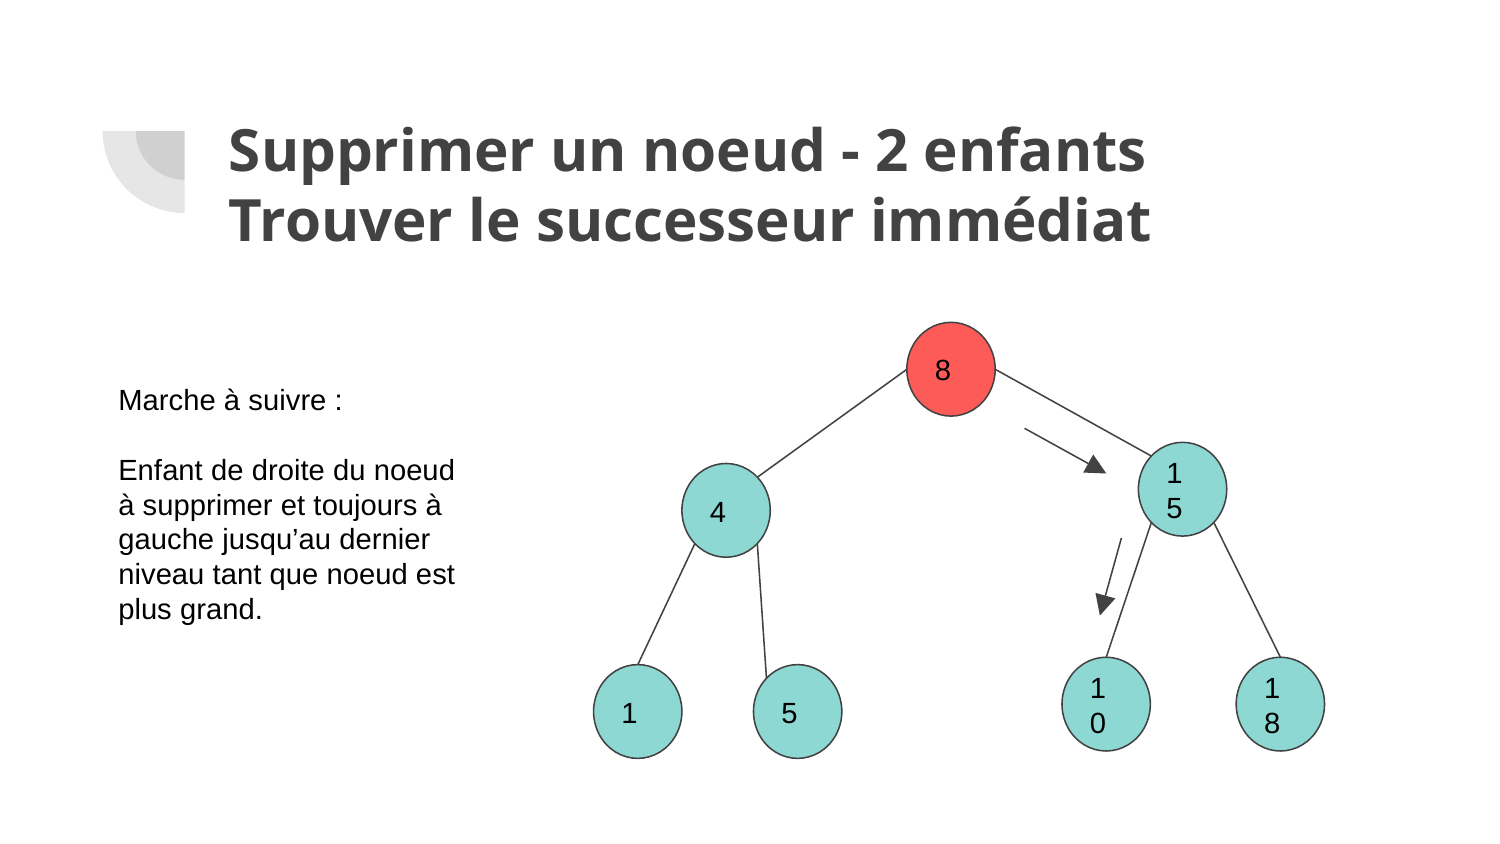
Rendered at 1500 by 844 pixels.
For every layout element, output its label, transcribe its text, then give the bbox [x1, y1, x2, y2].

text_box Marche à suivre : Enfant de droite du noeud à supprimer et toujours à gauche jusqu’au dernier niveau tant que noeud est plus grand. [103, 365, 491, 751]
text_box 10 [1061, 657, 1151, 752]
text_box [1099, 537, 1122, 616]
title Supprimer un noeud - 2 enfants Trouver le successeur immédiat [213, 98, 1424, 263]
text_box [757, 543, 767, 679]
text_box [1024, 428, 1107, 474]
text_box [1105, 522, 1152, 658]
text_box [757, 368, 908, 478]
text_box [994, 369, 1152, 457]
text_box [1213, 522, 1281, 658]
text_box 4 [681, 463, 771, 558]
text_box 1 [593, 665, 682, 759]
text_box 8 [906, 322, 996, 417]
text_box 15 [1138, 442, 1227, 537]
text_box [637, 543, 696, 665]
text_box 18 [1236, 657, 1325, 752]
text_box 5 [753, 664, 842, 759]
